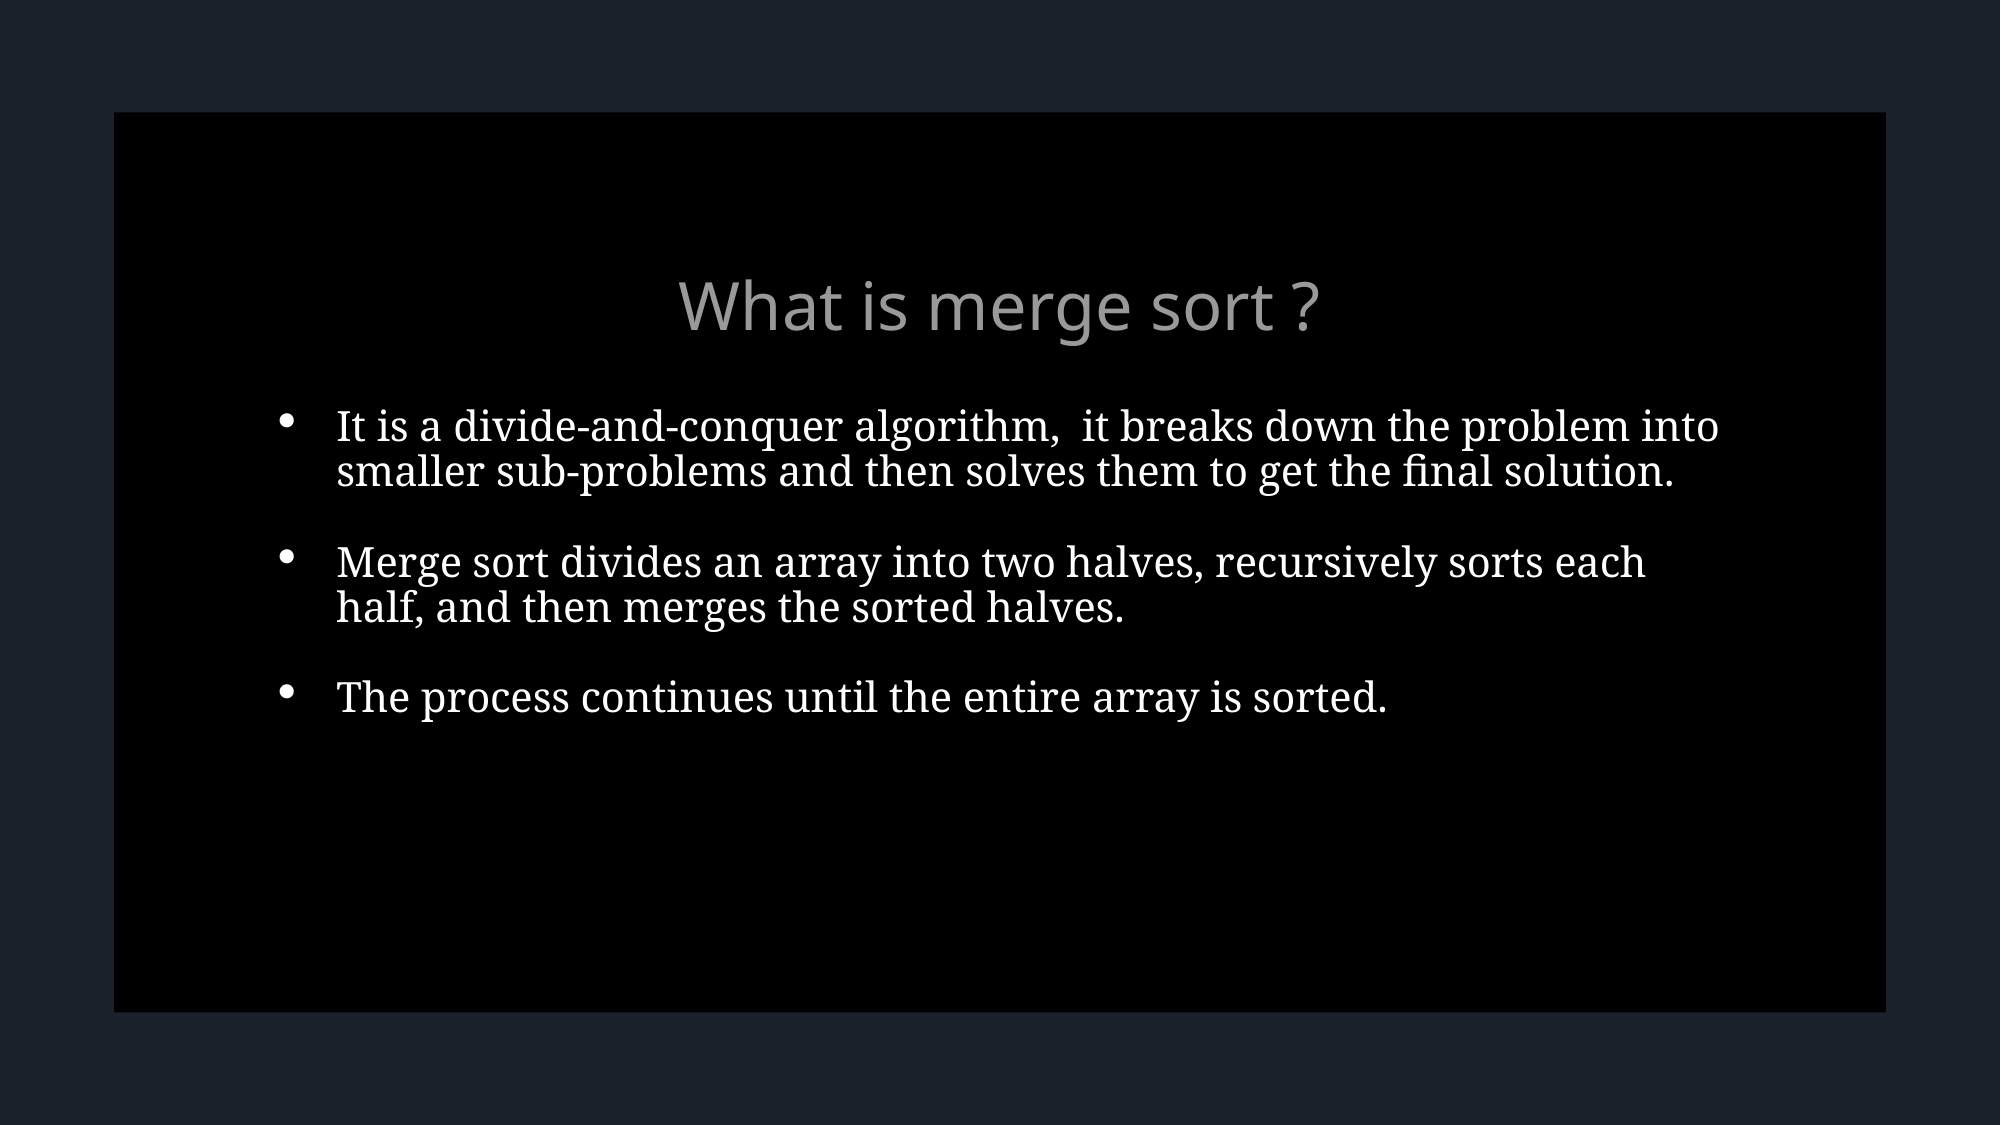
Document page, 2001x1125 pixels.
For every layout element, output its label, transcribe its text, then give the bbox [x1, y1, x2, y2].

title What is merge sort ? [265, 206, 1735, 353]
list It is a divide-and-conquer algorithm, it breaks down the problem into smaller sub-problems and then solves them to get the final solution. Merge sort divides an array into two halves, recursively sorts each half, and then merges the sorted halves. The process continues until the entire array is sorted. [265, 398, 1735, 919]
text_box [0, 0, 2000, 1125]
text_box [113, 111, 1887, 1013]
